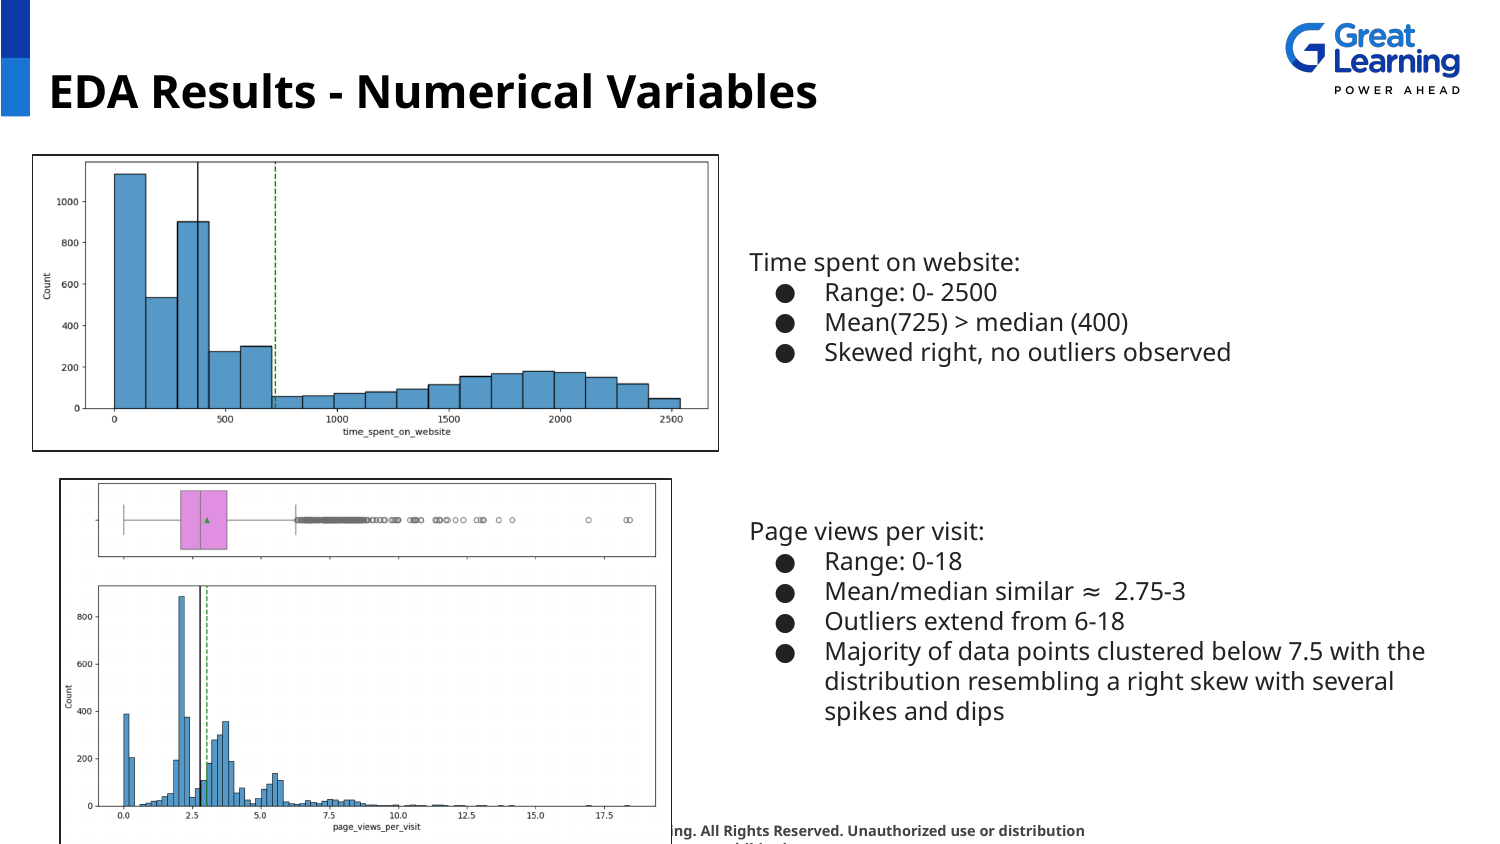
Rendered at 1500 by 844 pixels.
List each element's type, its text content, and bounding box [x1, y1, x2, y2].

picture [1258, 11, 1487, 106]
picture [32, 155, 718, 451]
picture [60, 479, 672, 844]
title EDA Results - Numerical Variables [33, 47, 1431, 142]
list Time spent on website: Range: 0- 2500 Mean(725) > median (400) Skewed right, no outliers observed Page views per visit: Range: 0-18 Mean/median similar ≈ 2.75-3 Outliers extend from 6-18 Majority of data points clustered below 7.5 with the distribution resembling a right skew with several spikes and dips [734, 141, 1449, 750]
